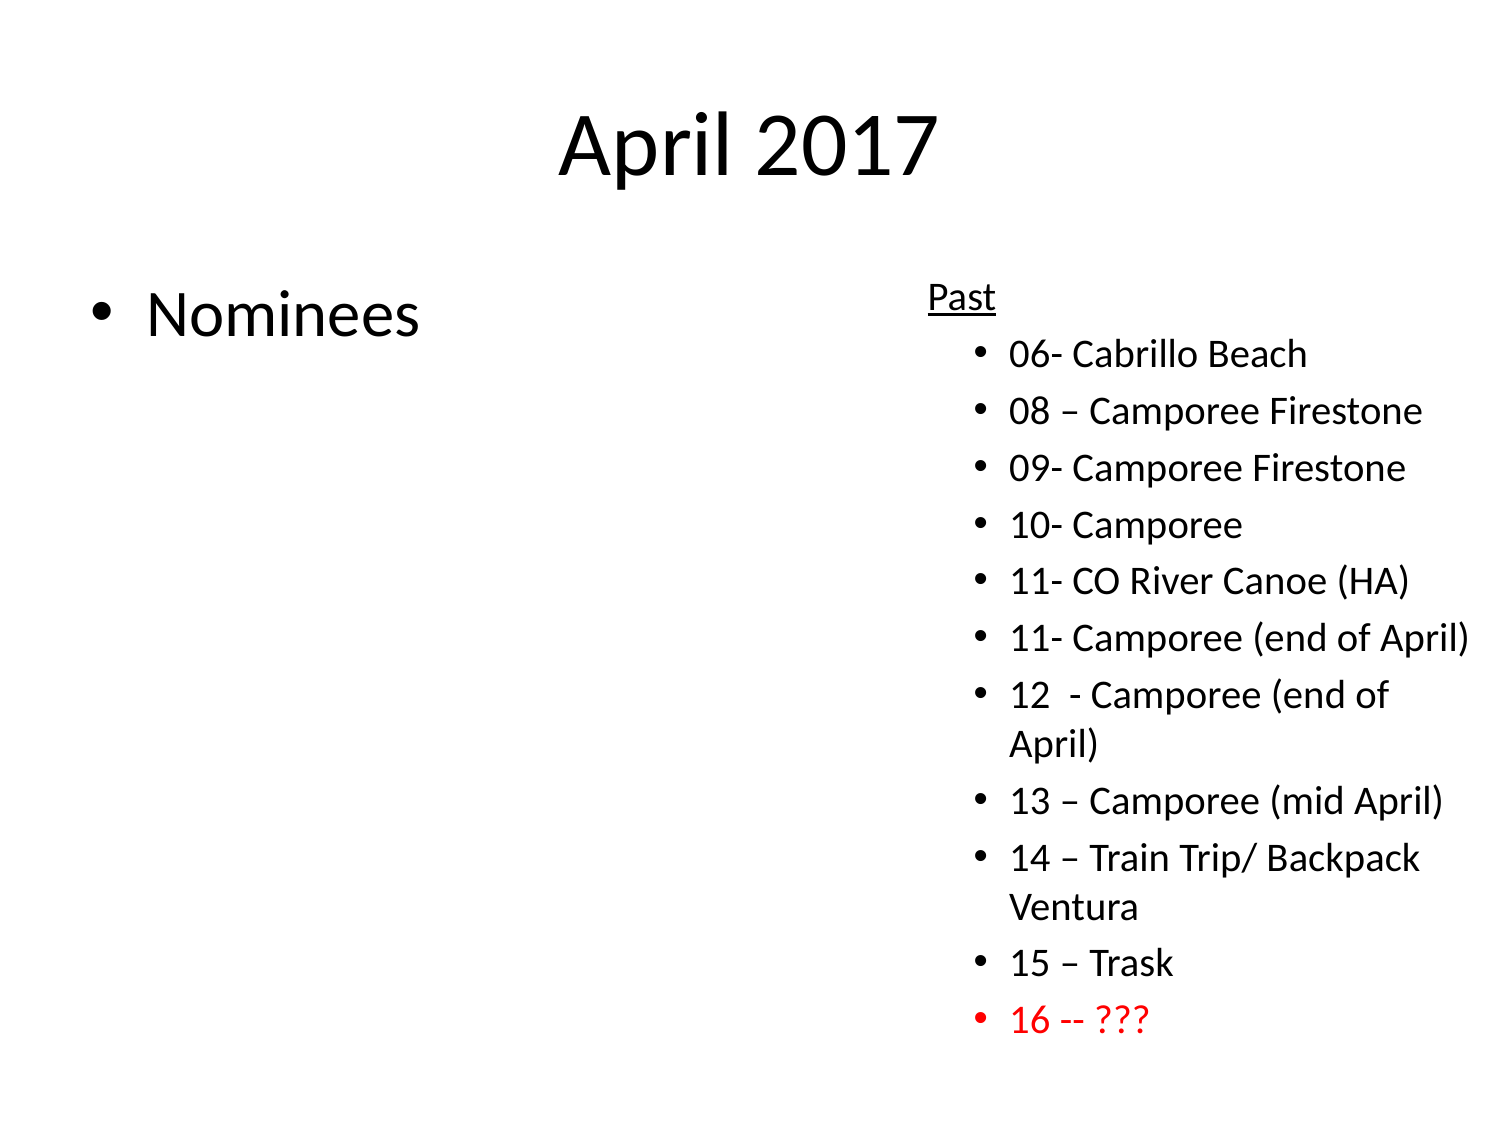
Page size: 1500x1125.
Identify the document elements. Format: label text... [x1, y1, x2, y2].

title April 2017 [75, 45, 1425, 233]
text_box Past 06- Cabrillo Beach 08 – Camporee Firestone 09- Camporee Firestone 10- Camporee 11- CO River Canoe (HA) 11- Camporee (end of April) 12 - Camporee (end of April) 13 – Camporee (mid April) 14 – Train Trip/ Backpack Ventura 15 – Trask 16 -- ??? [912, 262, 1488, 1075]
list Nominees [75, 262, 912, 1005]
